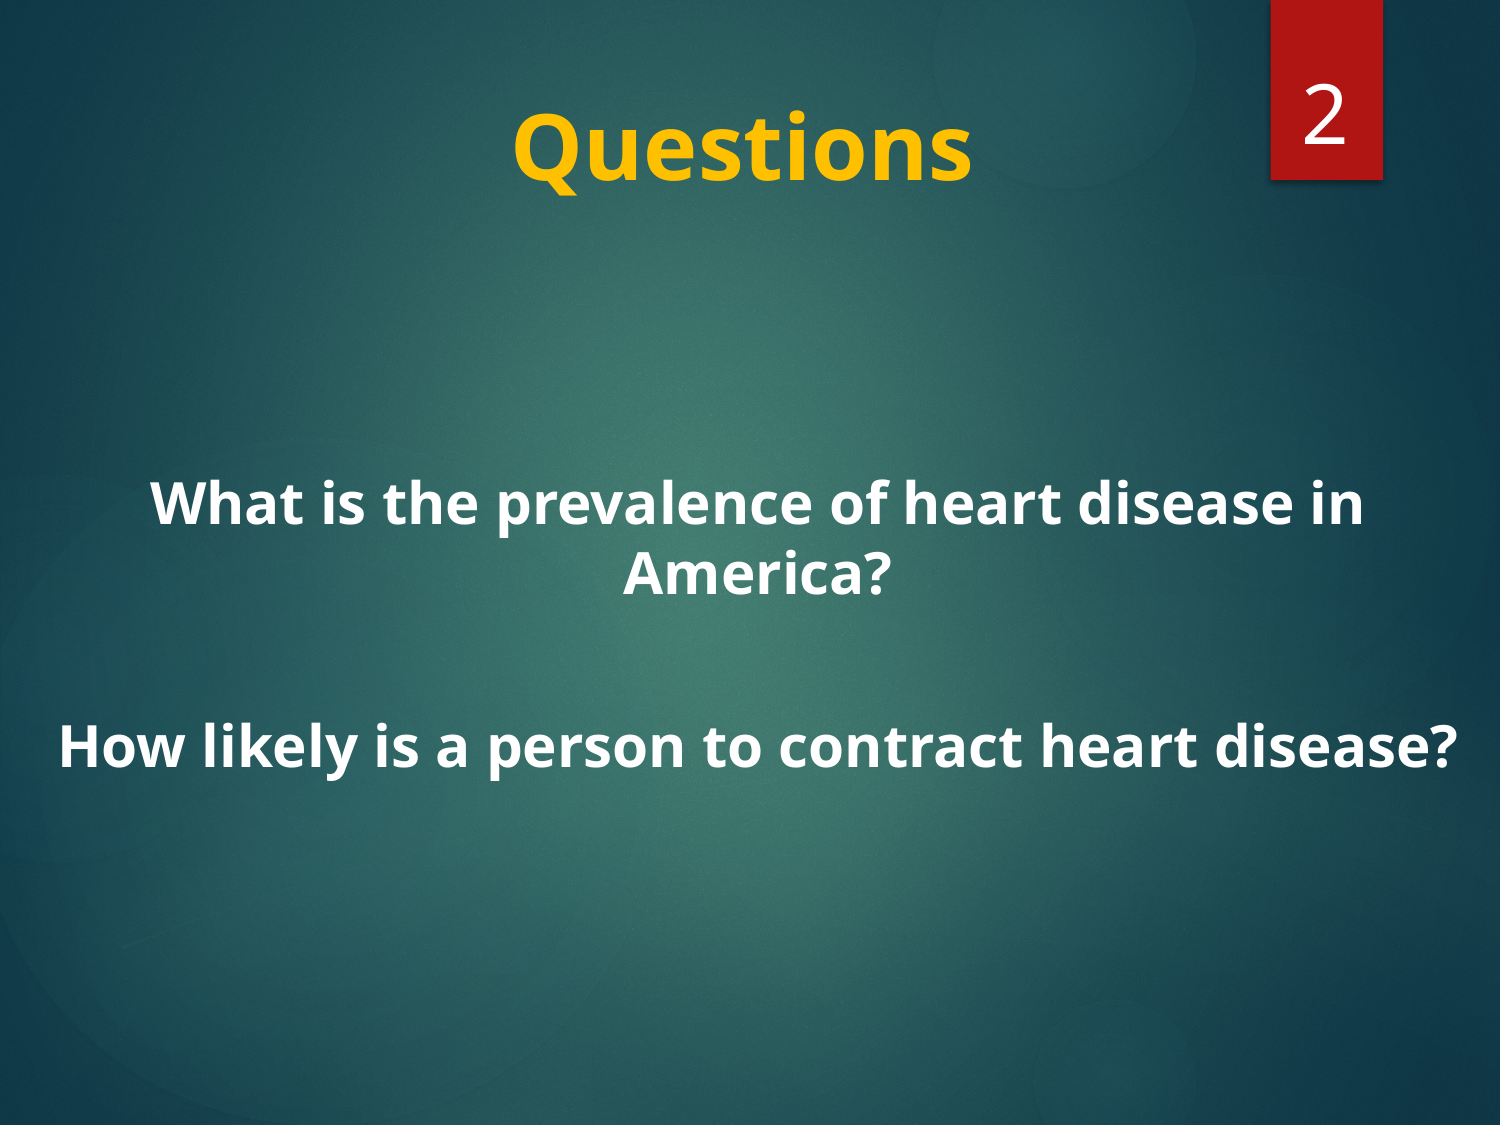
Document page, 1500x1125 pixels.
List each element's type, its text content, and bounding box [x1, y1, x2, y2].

title Questions [501, 76, 983, 206]
slide_number 2 [1273, 48, 1378, 175]
list What is the prevalence of heart disease in America? How likely is a person to contract heart disease? [36, 293, 1480, 805]
